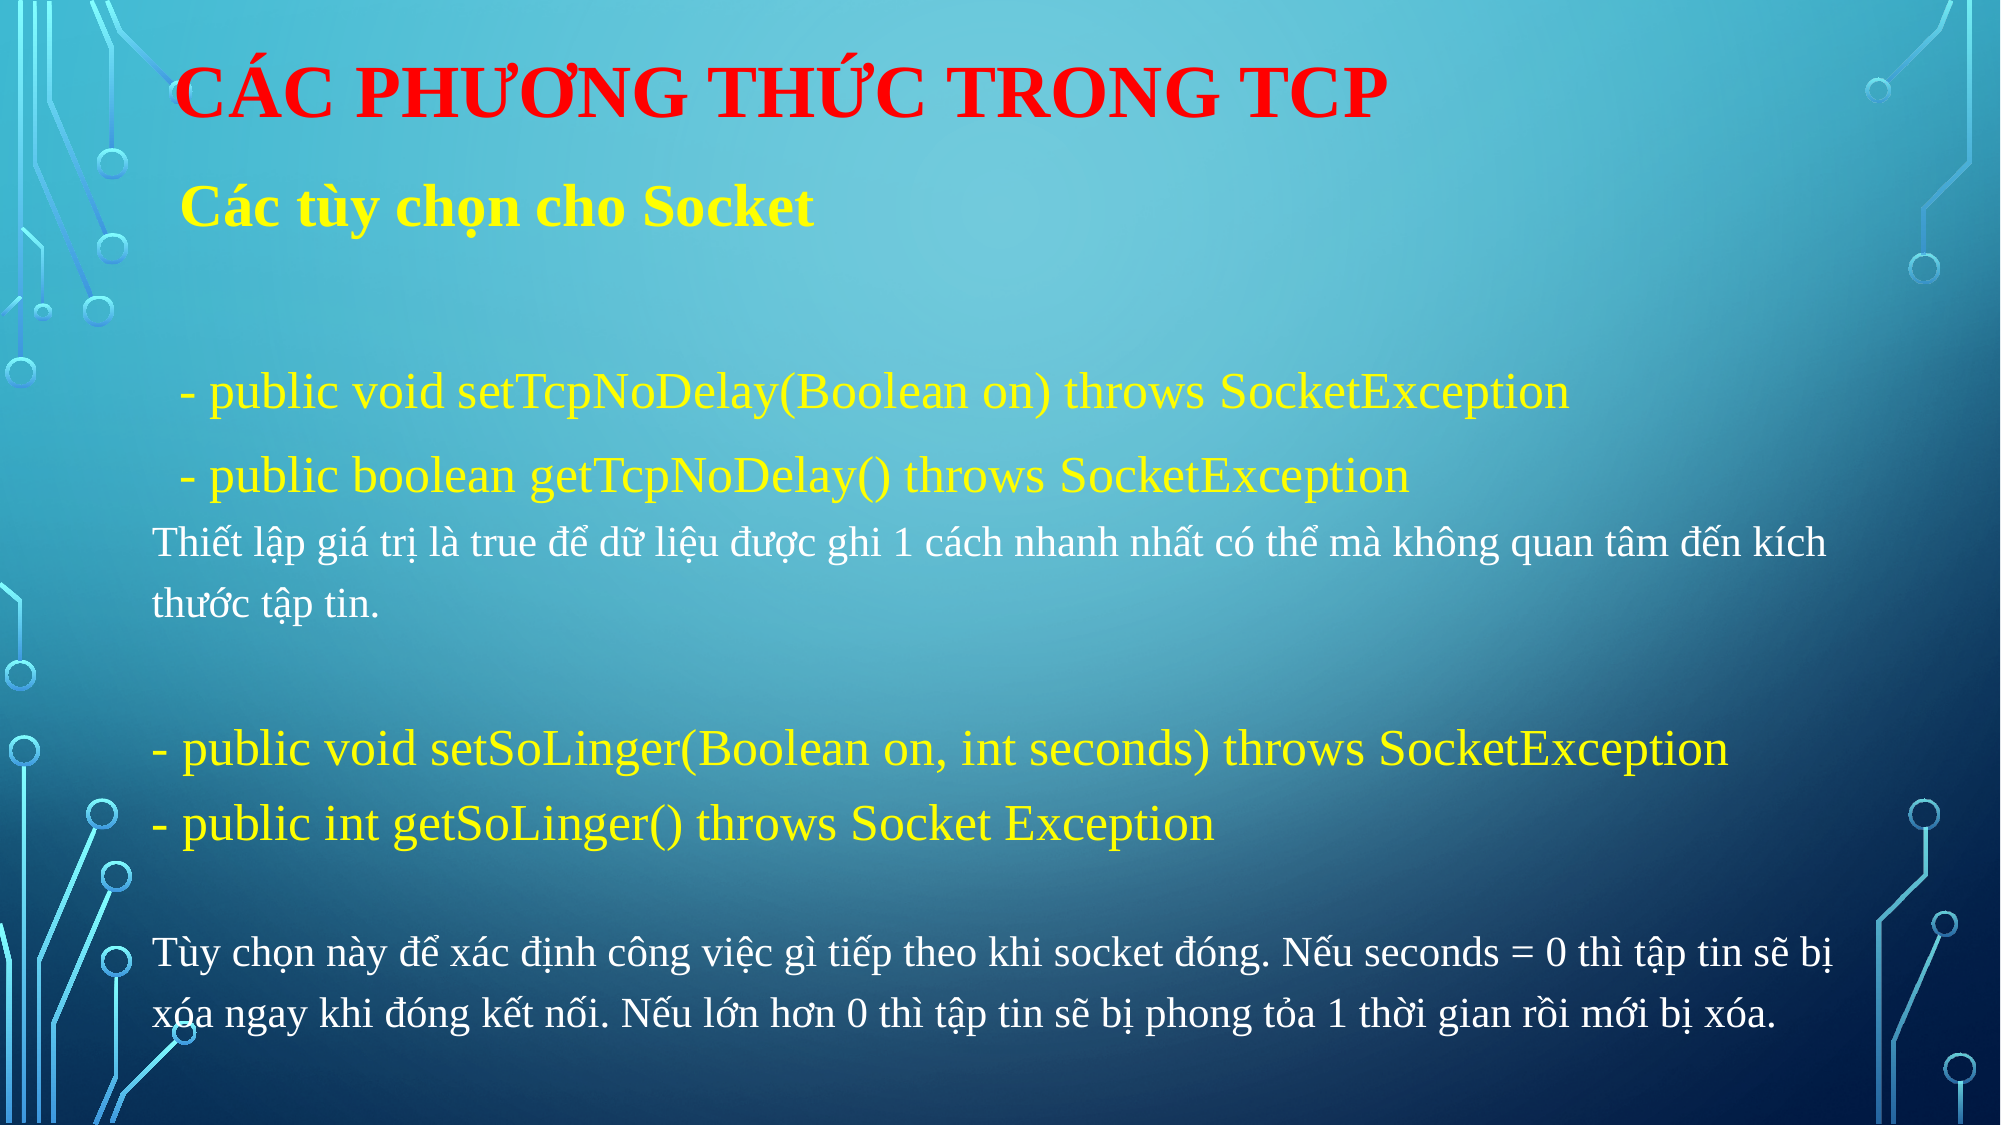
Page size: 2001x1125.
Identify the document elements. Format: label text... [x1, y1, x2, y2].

list Các tùy chọn cho Socket - public void setTcpNoDelay(Boolean on) throws SocketException - public boolean getTcpNoDelay() throws SocketException Thiết lập giá trị là true để dữ liệu được ghi 1 cách nhanh nhất có thể mà không quan tâm đến kích thước tập tin. - public void setSoLinger(Boolean on, int seconds) throws SocketException - public int getSoLinger() throws Socket Exception Tùy chọn này để xác định công việc gì tiếp theo khi socket đóng. Nếu seconds = 0 thì tập tin sẽ bị xóa ngay khi đóng kết nối. Nếu lớn hơn 0 thì tập tin sẽ bị phong tỏa 1 thời gian rồi mới bị xóa. [102, 143, 1863, 1098]
title Các phương thức trong TCP [0, 0, 2000, 188]
